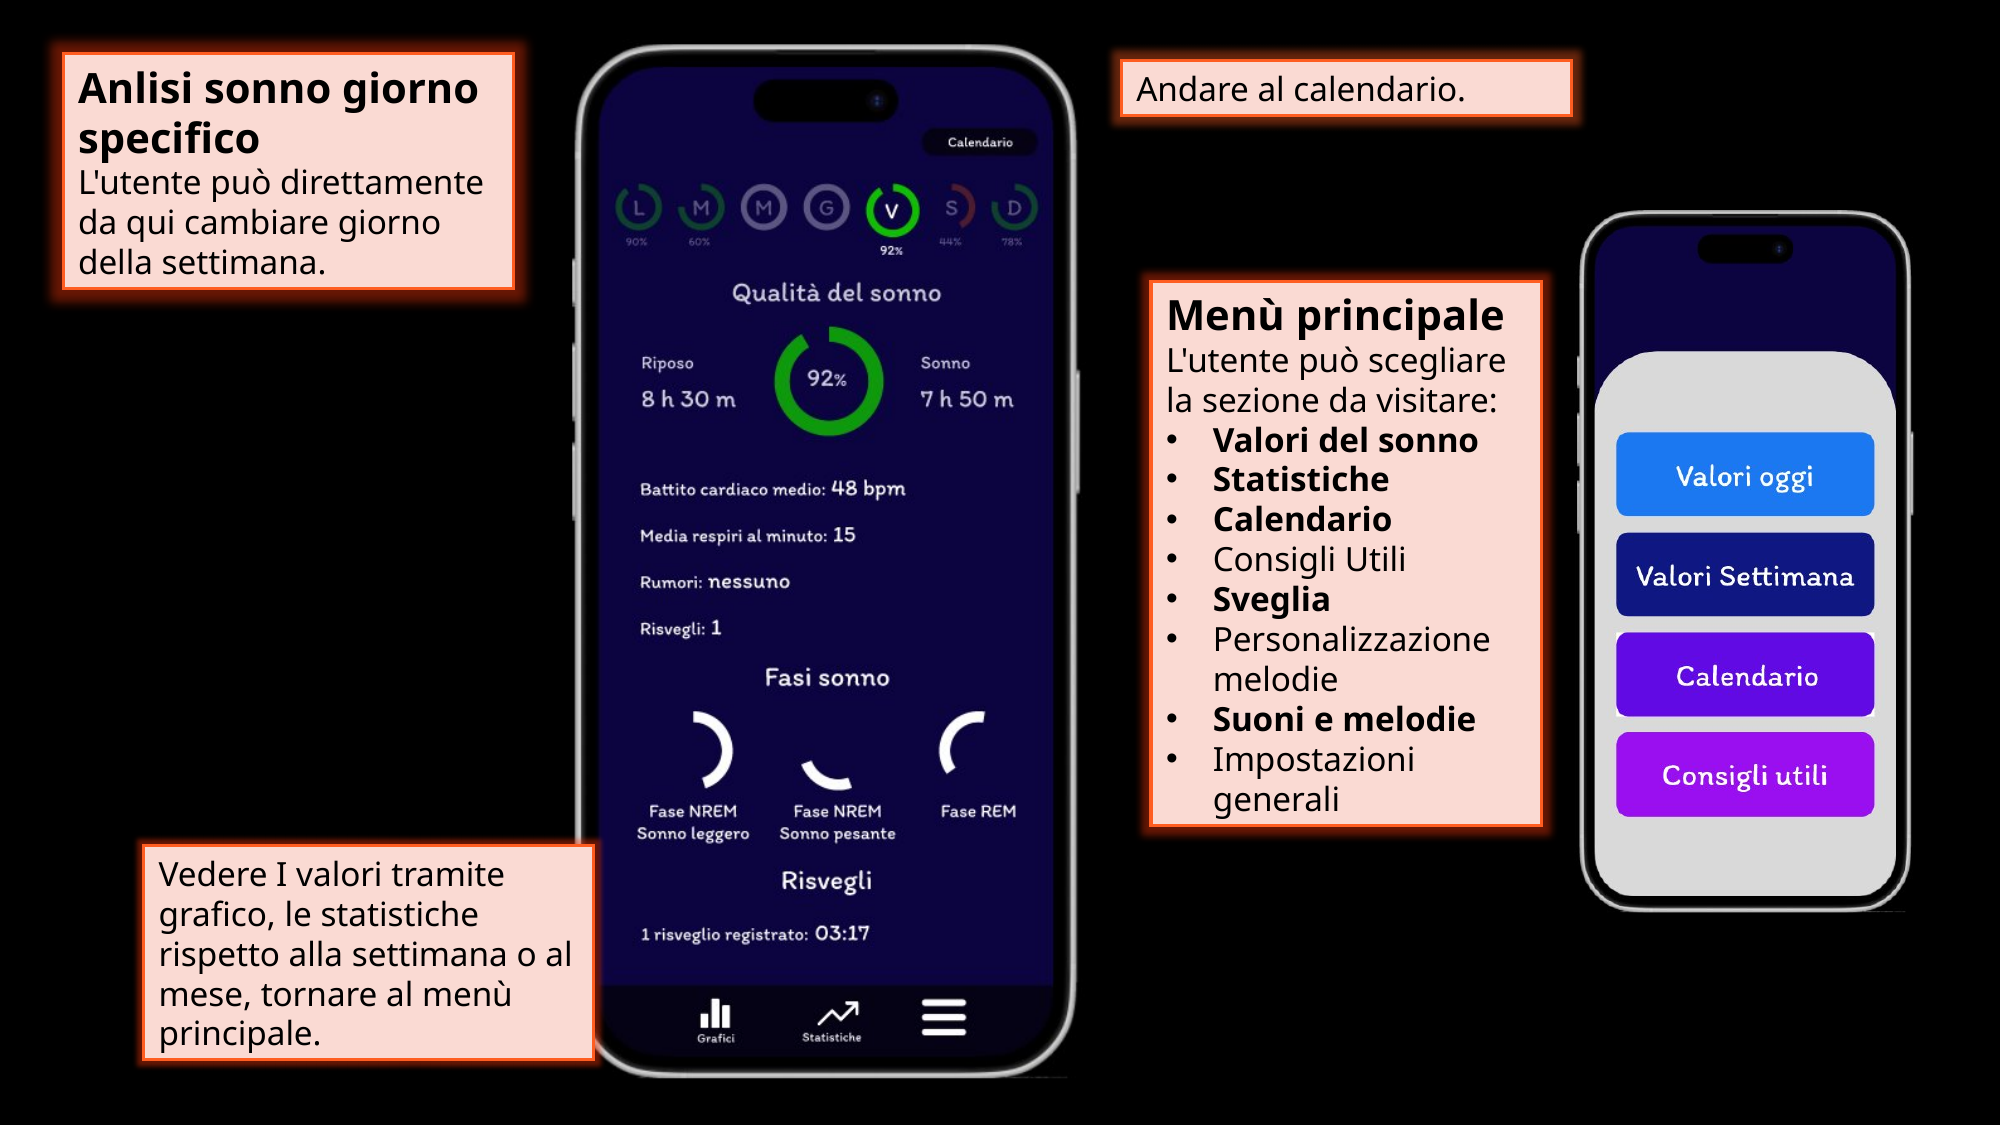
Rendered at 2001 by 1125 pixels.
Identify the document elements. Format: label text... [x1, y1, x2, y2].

text_box Menù principale L'utente può scegliare la sezione da visitare: Valori del sonno Statistiche Calendario Consigli Utili Sveglia Personalizzazione melodie Suoni e melodie Impostazioni generali [1149, 280, 1499, 827]
text_box Home L'utente può accedere facilmente al menù principale, all'ultima analisi effettuata e alle statistiche. [1135, 49, 1583, 127]
text_box [1135, 0, 2000, 1125]
text_box Vedere I valori tramite grafico, le statistiche rispetto alla settimana o al mese, tornare al menù principale. [142, 844, 531, 1061]
picture [531, 0, 1135, 1125]
text_box Andare al calendario. [1135, 59, 1573, 117]
picture [1499, 189, 2000, 936]
text_box Anlisi sonno giorno specifico L'utente può direttamente da qui cambiare giorno della settimana. [62, 52, 515, 290]
text_box Home L'utente può accedere facilmente al menù principale, all'ultima analisi effettuata e alle statistiche. [47, 38, 529, 306]
text_box [0, 0, 531, 1125]
